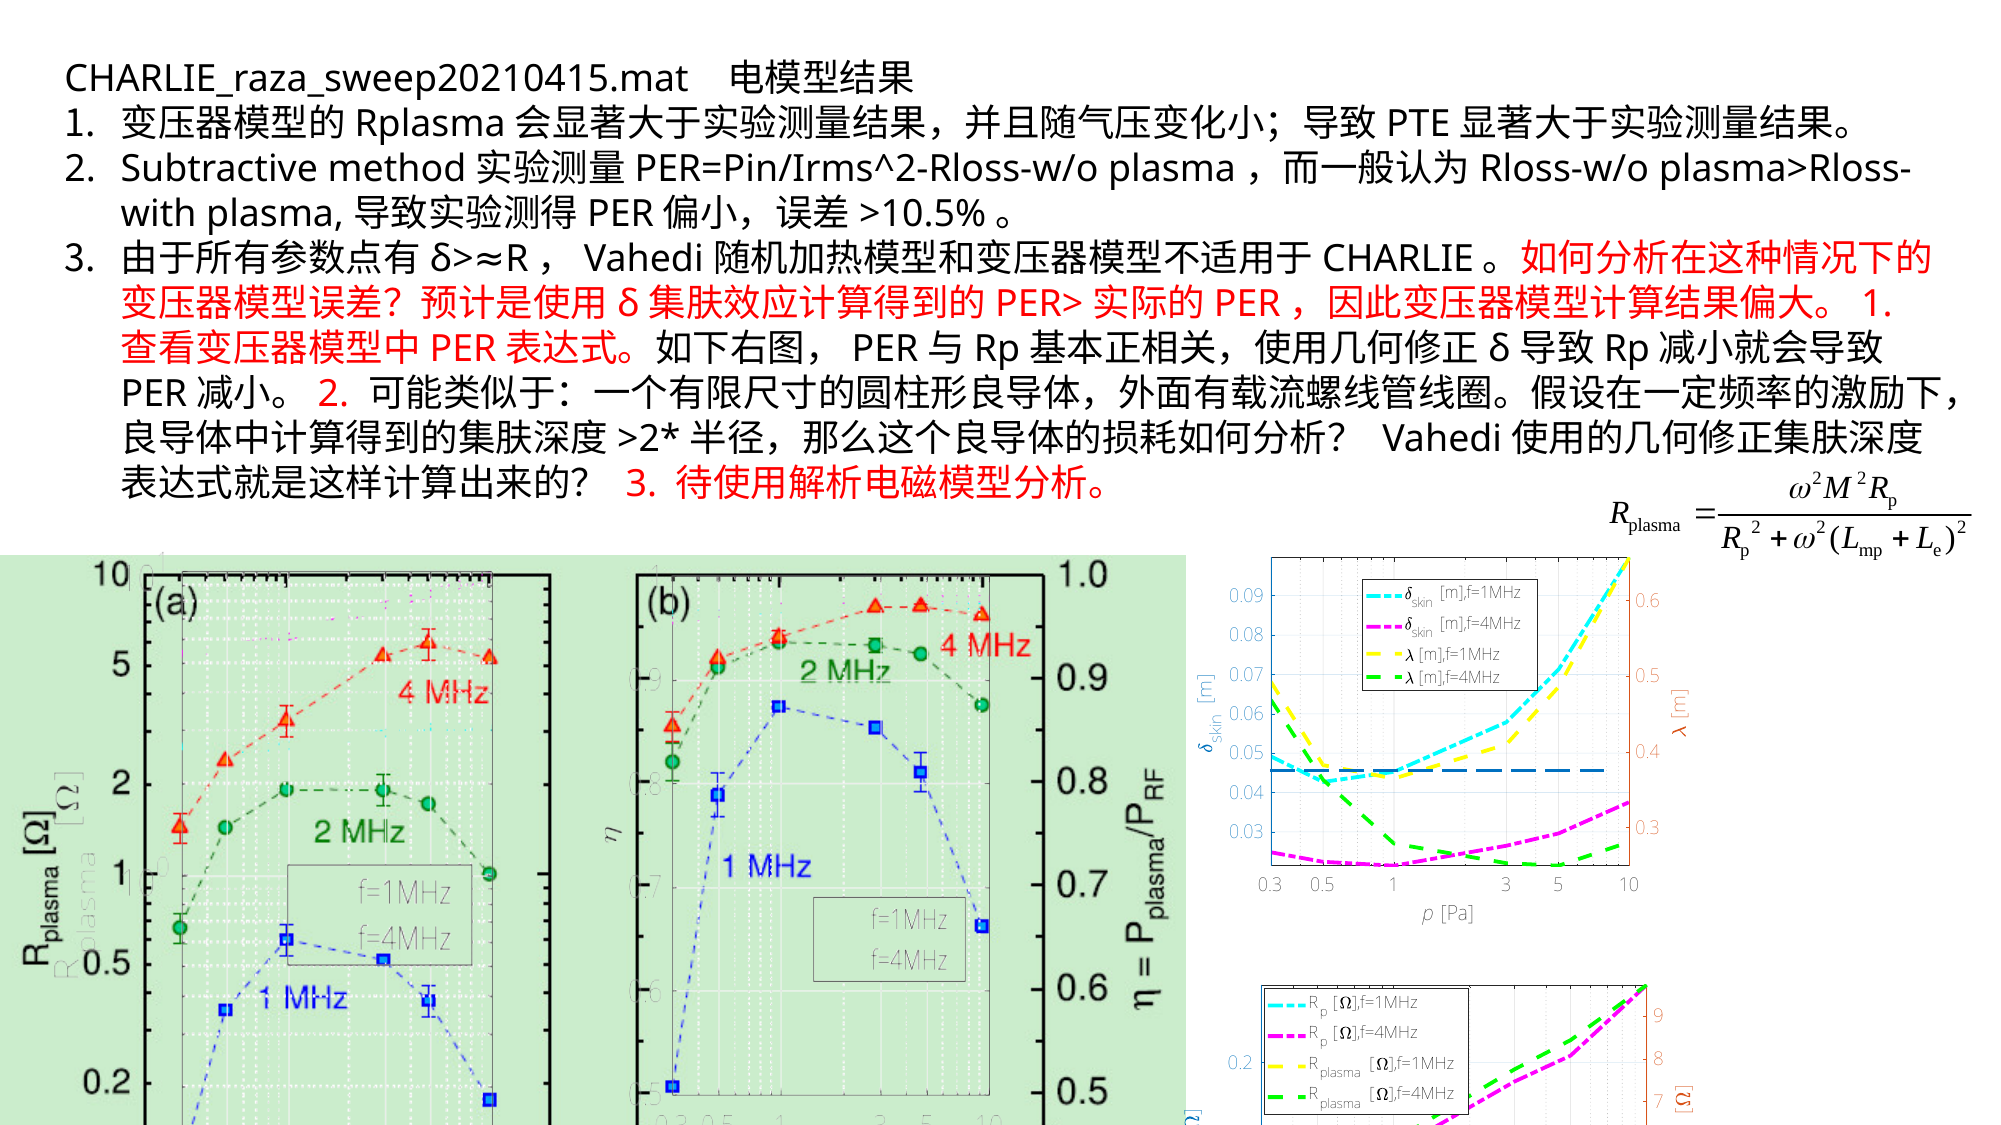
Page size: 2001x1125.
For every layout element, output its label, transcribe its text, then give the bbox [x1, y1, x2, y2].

picture [1177, 955, 1705, 1125]
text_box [0, 514, 1186, 1125]
text_box CHARLIE_raza_sweep20210415.mat 电模型结果 变压器模型的Rplasma会显著大于实验测量结果，并且随气压变化小；导致PTE显著大于实验测量结果。 Subtractive method实验测量PER=Pin/Irms^2-Rloss-w/o plasma，而一般认为Rloss-w/o plasma>Rloss-with plasma,导致实验测得PER偏小，误差>10.5%。 由于所有参数点有δ>≈R，Vahedi随机加热模型和变压器模型不适用于CHARLIE。如何分析在这种情况下的变压器模型误差？预计是使用δ集肤效应计算得到的PER>实际的PER，因此变压器模型计算结果偏大。1. 查看变压器模型中PER表达式。如下右图，PER与Rp基本正相关，使用几何修正δ导致Rp减小就会导致PER减小。2. 可能类似于：一个有限尺寸的圆柱形良导体，外面有载流螺线管线圈。假设在一定频率的激励下，良导体中计算得到的集肤深度>2*半径，那么这个良导体的损耗如何分析？ Vahedi使用的几何修正集肤深度表达式就是这样计算出来的？ 3. 待使用解析电磁模型分析。 [49, 46, 1963, 512]
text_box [1191, 527, 1691, 926]
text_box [1603, 463, 1978, 567]
